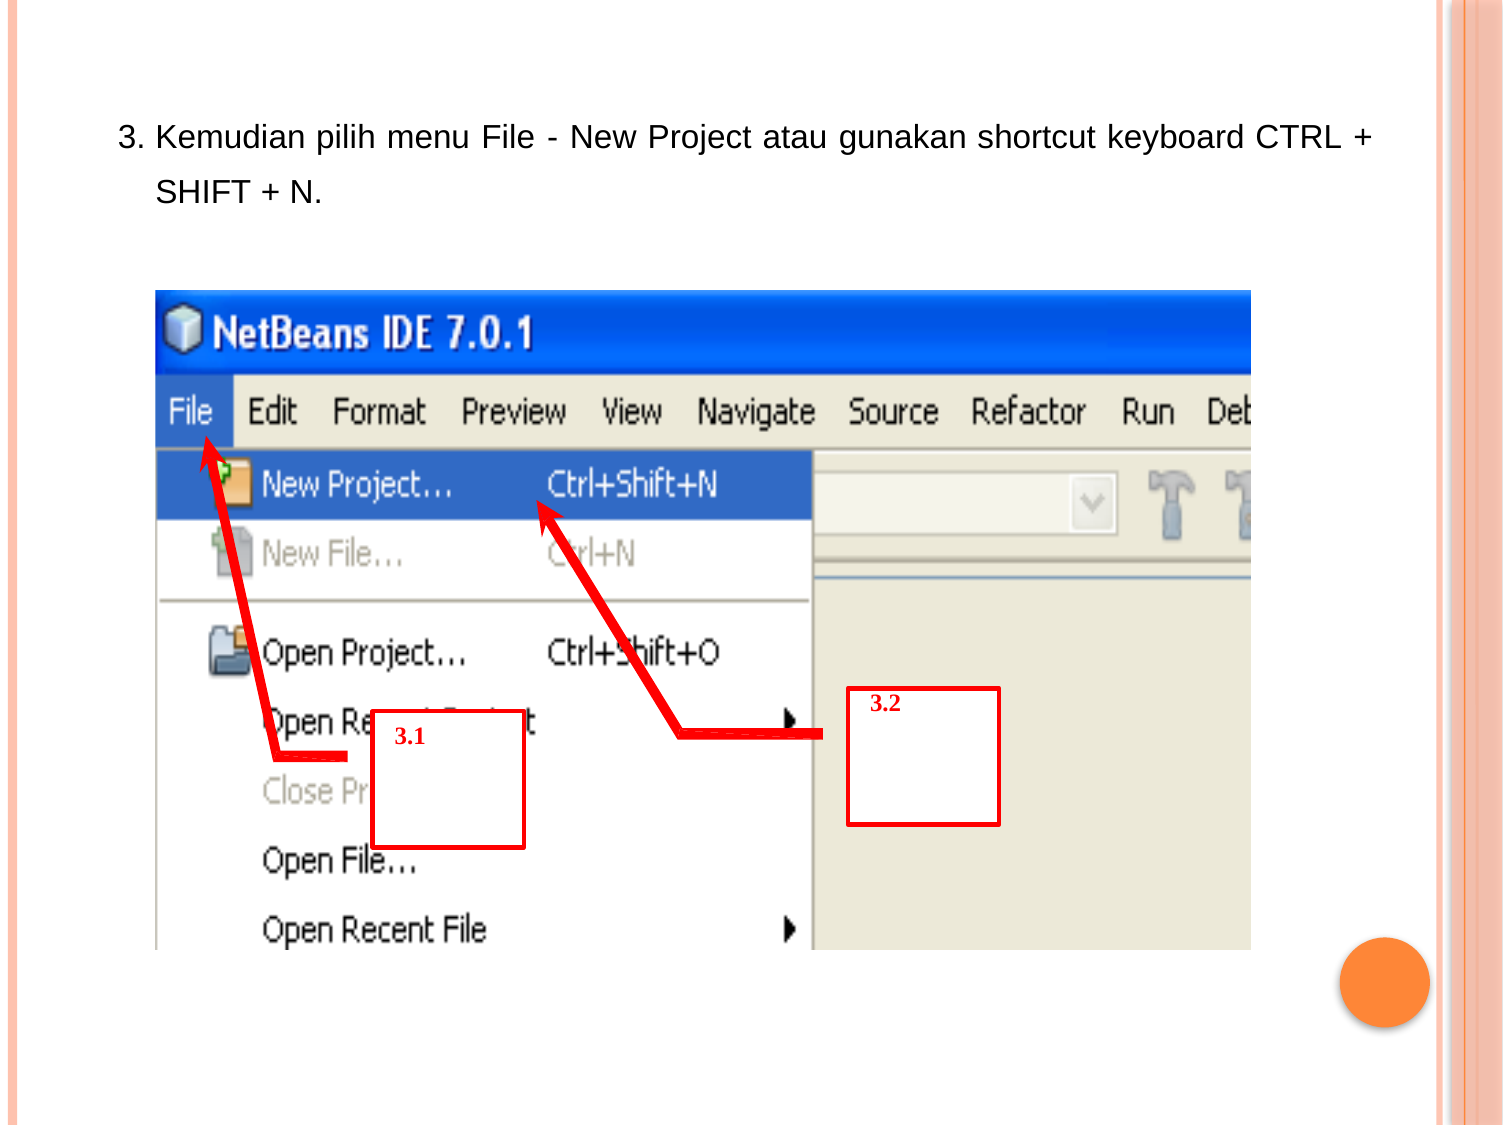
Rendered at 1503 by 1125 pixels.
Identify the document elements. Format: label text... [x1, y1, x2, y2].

text_box 3. Kemudian pilih menu File - New Project atau gunakan shortcut keyboard CTRL + SHIFT + N. [115, 119, 1389, 215]
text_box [154, 289, 1252, 951]
